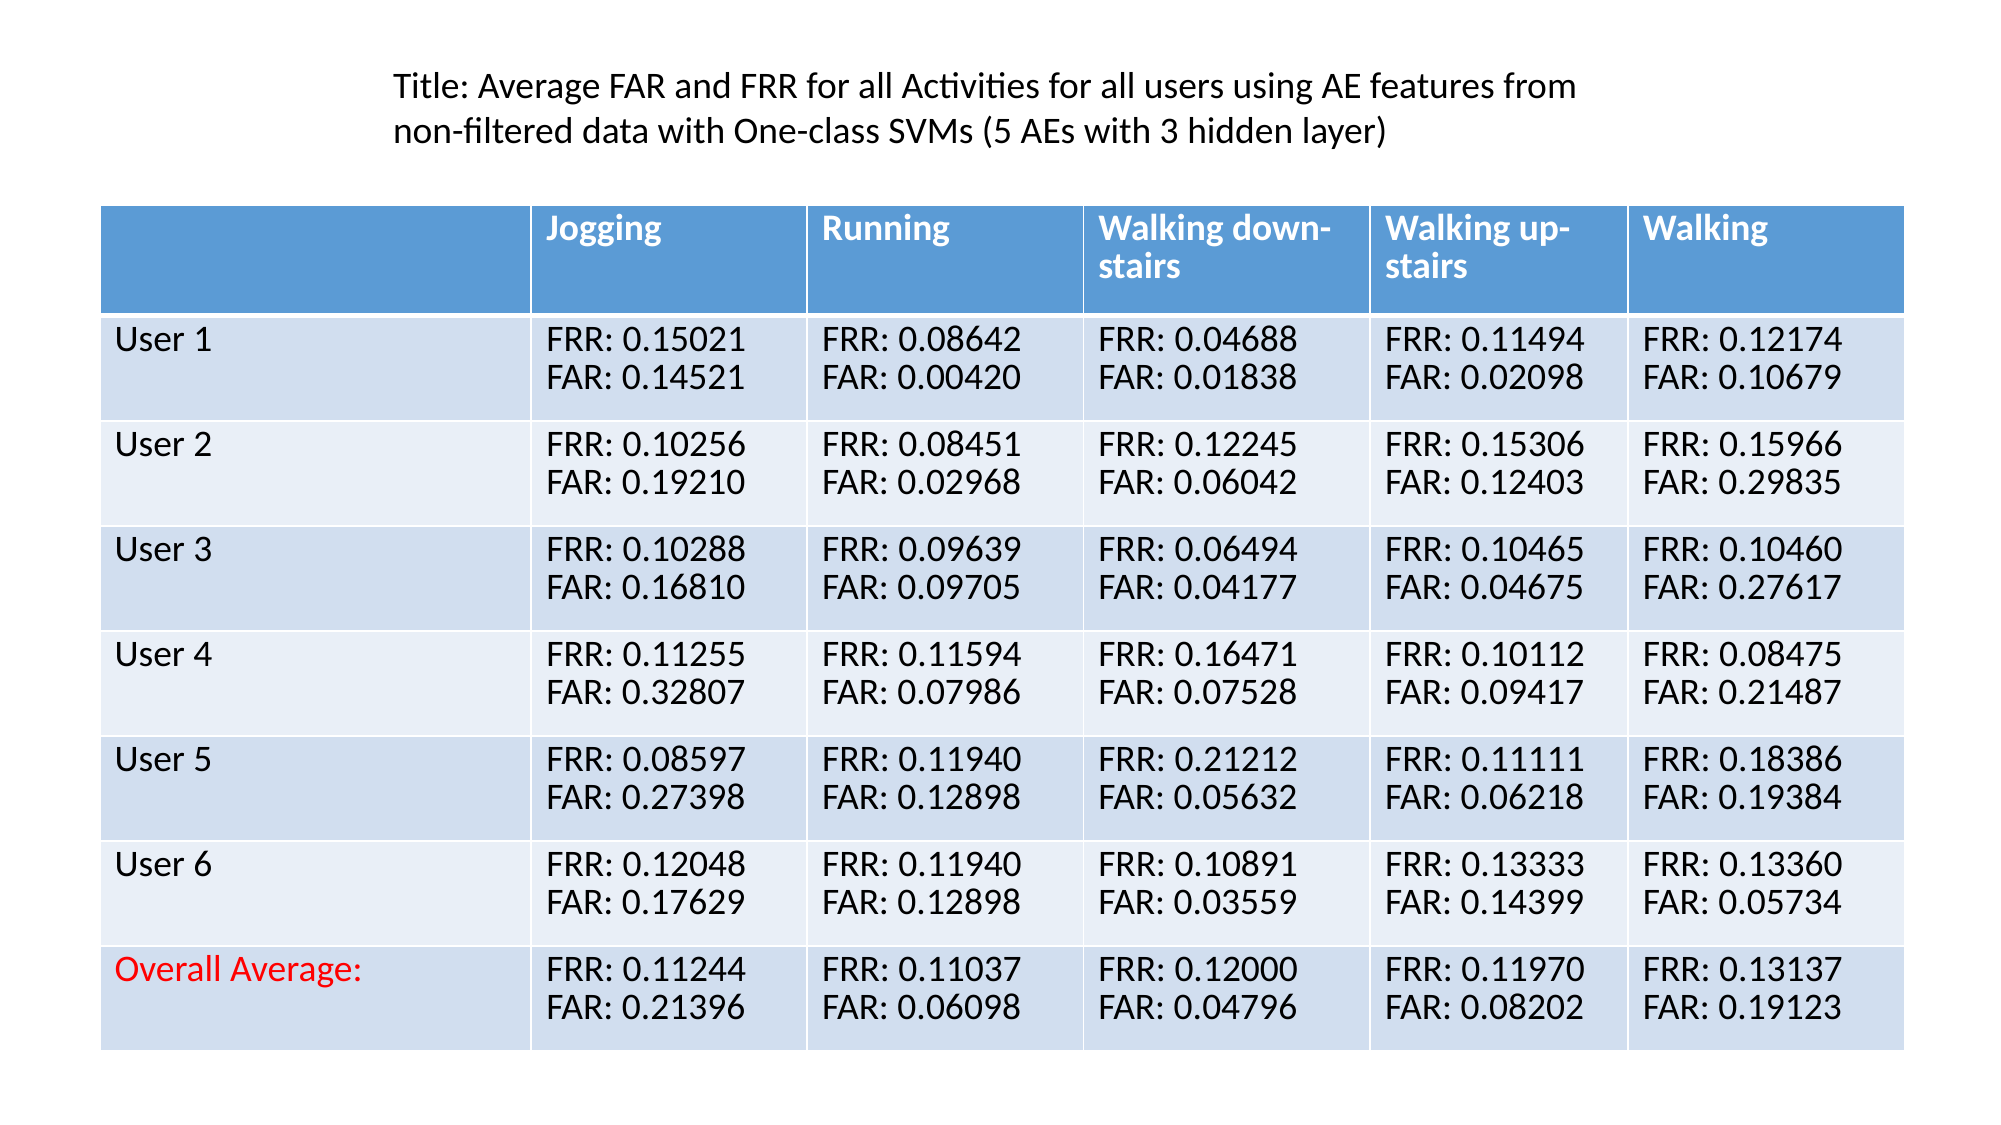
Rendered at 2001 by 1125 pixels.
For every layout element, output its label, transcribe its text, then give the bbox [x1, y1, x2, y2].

table_cell FRR: 0.12048 FAR: 0.17629 [532, 842, 806, 945]
table_cell FRR: 0.04688 FAR: 0.01838 [1084, 318, 1369, 420]
table_header Walking up-stairs [1371, 206, 1627, 313]
table_header Jogging [532, 206, 806, 313]
table_cell User 3 [101, 527, 530, 630]
table_cell FRR: 0.08475 FAR: 0.21487 [1629, 632, 1904, 735]
table_cell FRR: 0.11970 FAR: 0.08202 [1371, 947, 1627, 1050]
table_cell FRR: 0.10112 FAR: 0.09417 [1371, 632, 1627, 735]
table_header Walking down-stairs [1084, 206, 1369, 313]
table_header Running [808, 206, 1083, 313]
table_cell FRR: 0.12174 FAR: 0.10679 [1629, 318, 1904, 420]
table_cell FRR: 0.16471 FAR: 0.07528 [1084, 632, 1369, 735]
table_cell FRR: 0.13333 FAR: 0.14399 [1371, 842, 1627, 945]
table_cell FRR: 0.11594 FAR: 0.07986 [808, 632, 1083, 735]
table_cell FRR: 0.11940 FAR: 0.12898 [808, 737, 1083, 840]
table_cell FRR: 0.08451 FAR: 0.02968 [808, 422, 1083, 525]
table_cell FRR: 0.12245 FAR: 0.06042 [1084, 422, 1369, 525]
table_cell User 5 [101, 737, 530, 840]
table_cell FRR: 0.11037 FAR: 0.06098 [808, 947, 1083, 1050]
table_cell FRR: 0.12000 FAR: 0.04796 [1084, 947, 1369, 1050]
table_cell User 2 [101, 422, 530, 525]
table_cell FRR: 0.11494 FAR: 0.02098 [1371, 318, 1627, 420]
table_cell User 1 [101, 318, 530, 420]
table_cell FRR: 0.09639 FAR: 0.09705 [808, 527, 1083, 630]
table_cell FRR: 0.11111 FAR: 0.06218 [1371, 737, 1627, 840]
table_cell FRR: 0.06494 FAR: 0.04177 [1084, 527, 1369, 630]
table_cell FRR: 0.11940 FAR: 0.12898 [808, 842, 1083, 945]
table_cell FRR: 0.21212 FAR: 0.05632 [1084, 737, 1369, 840]
table_cell FRR: 0.13360 FAR: 0.05734 [1629, 842, 1904, 945]
table_cell FRR: 0.08642 FAR: 0.00420 [808, 318, 1083, 420]
table_cell FRR: 0.15021 FAR: 0.14521 [532, 318, 806, 420]
table_cell User 6 [101, 842, 530, 945]
table_cell FRR: 0.08597 FAR: 0.27398 [532, 737, 806, 840]
table_cell FRR: 0.10465 FAR: 0.04675 [1371, 527, 1627, 630]
table_cell FRR: 0.10891 FAR: 0.03559 [1084, 842, 1369, 945]
table_cell FRR: 0.11244 FAR: 0.21396 [532, 947, 806, 1050]
table_header Walking [1629, 206, 1904, 313]
table_cell FRR: 0.15306 FAR: 0.12403 [1371, 422, 1627, 525]
table_cell FRR: 0.10460 FAR: 0.27617 [1629, 527, 1904, 630]
table_cell FRR: 0.10256 FAR: 0.19210 [532, 422, 806, 525]
table_cell FRR: 0.18386 FAR: 0.19384 [1629, 737, 1904, 840]
table_cell FRR: 0.15966 FAR: 0.29835 [1629, 422, 1904, 525]
table_cell FRR: 0.13137 FAR: 0.19123 [1629, 947, 1904, 1050]
text_box Title: Average FAR and FRR for all Activities for all users using AE features from non-filtered data with One-class SVMs (5 AEs with 3 hidden layer) [378, 53, 1598, 158]
table_cell FRR: 0.10288 FAR: 0.16810 [532, 527, 806, 630]
table_cell FRR: 0.11255 FAR: 0.32807 [532, 632, 806, 735]
table_header [101, 206, 530, 313]
table_cell Overall Average: [101, 947, 530, 1050]
table_cell User 4 [101, 632, 530, 735]
